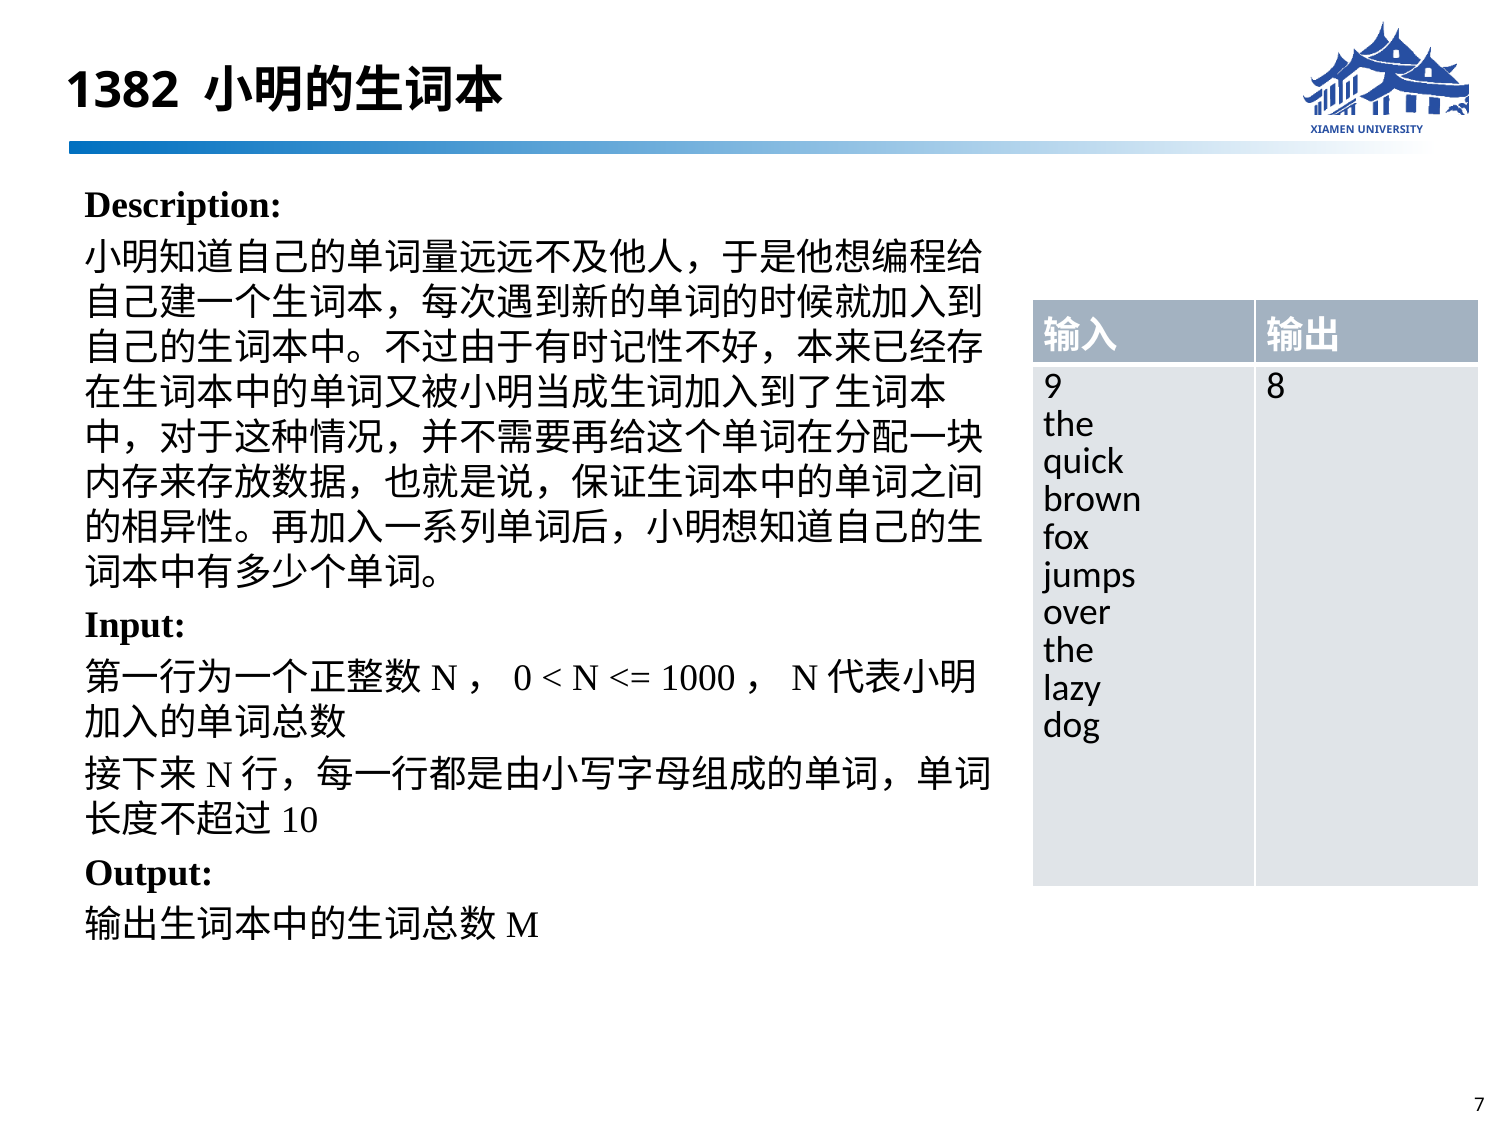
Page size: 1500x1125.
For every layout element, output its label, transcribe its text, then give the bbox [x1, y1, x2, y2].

table_cell 9 the quick brown fox jumps over the lazy dog [1033, 367, 1254, 886]
picture [1303, 21, 1469, 115]
slide_number 7 [1334, 1084, 1500, 1121]
title 1382 小明的生词本 [50, 29, 1425, 125]
table_cell 8 [1256, 367, 1478, 886]
list Description: 小明知道自己的单词量远远不及他人，于是他想编程给自己建一个生词本，每次遇到新的单词的时候就加入到自己的生词本中。不过由于有时记性不好，本来已经存在生词本中的单词又被小明当成生词加入到了生词本中，对于这种情况，并不需要再给这个单词在分配一块内存来存放数据，也就是说，保证生词本中的单词之间的相异性。再加入一系列单词后，小明想知道自己的生词本中有多少个单词。 Input: 第一行为一个正整数N，0 < N <= 1000，N代表小明加入的单词总数 接下来N行，每一行都是由小写字母组成的单词，单词长度不超过10 Output: 输出生词本中的生词总数M [69, 172, 1011, 1071]
table_header 输入 [1033, 300, 1254, 362]
table_header 输出 [1256, 300, 1478, 362]
